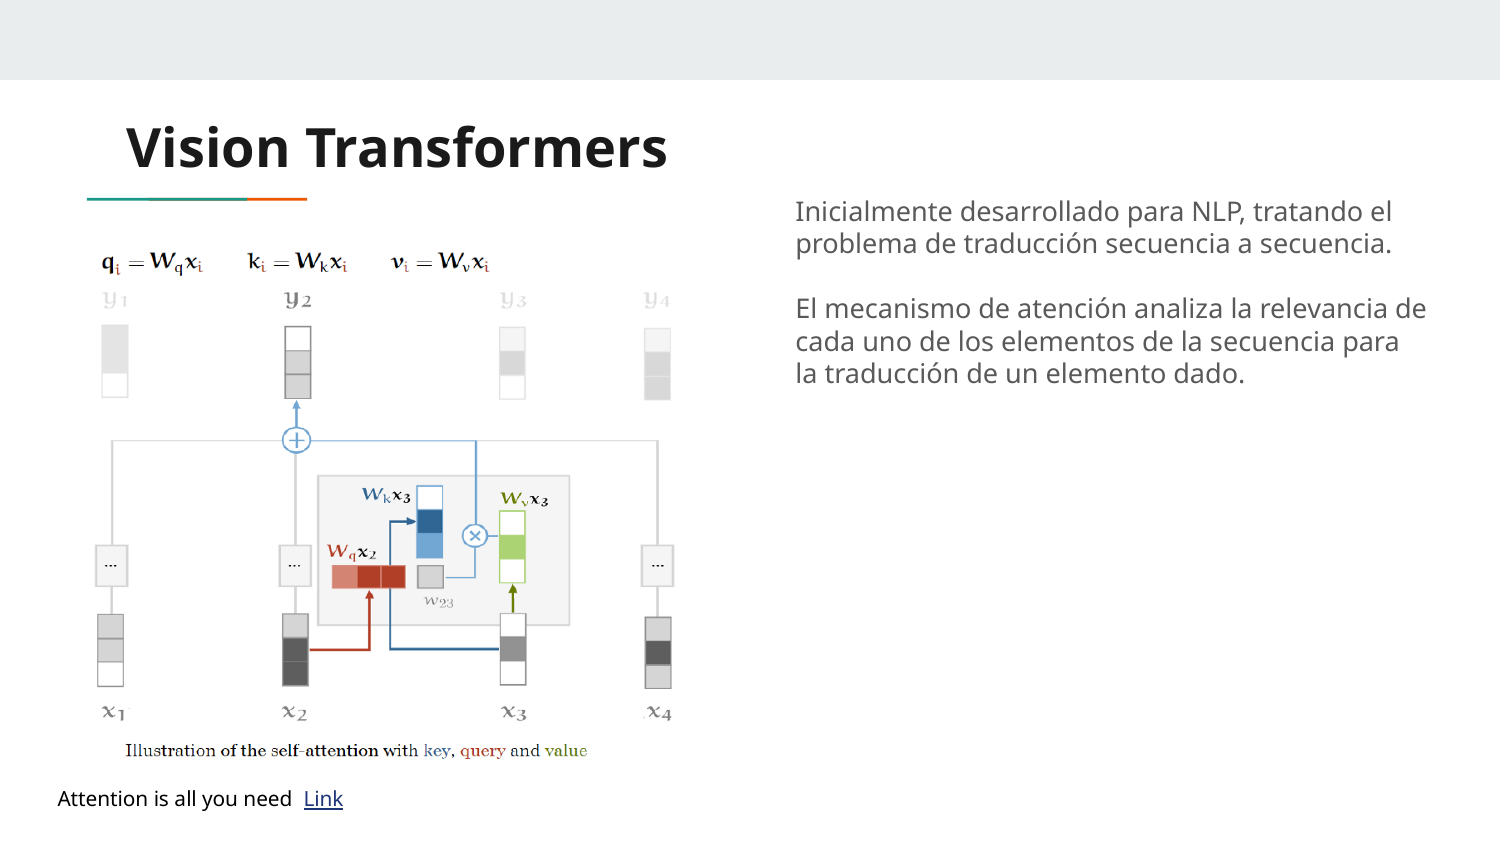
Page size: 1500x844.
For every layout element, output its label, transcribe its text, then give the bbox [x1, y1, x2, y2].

picture [92, 235, 681, 767]
title Vision Transformers [111, 97, 1373, 186]
text_box Inicialmente desarrollado para NLP, tratando el problema de traducción secuencia a secuencia. El mecanismo de atención analiza la relevancia de cada uno de los elementos de la secuencia para la traducción de un elemento dado. [780, 179, 1443, 405]
text_box Attention is all you need Link [42, 766, 1114, 830]
